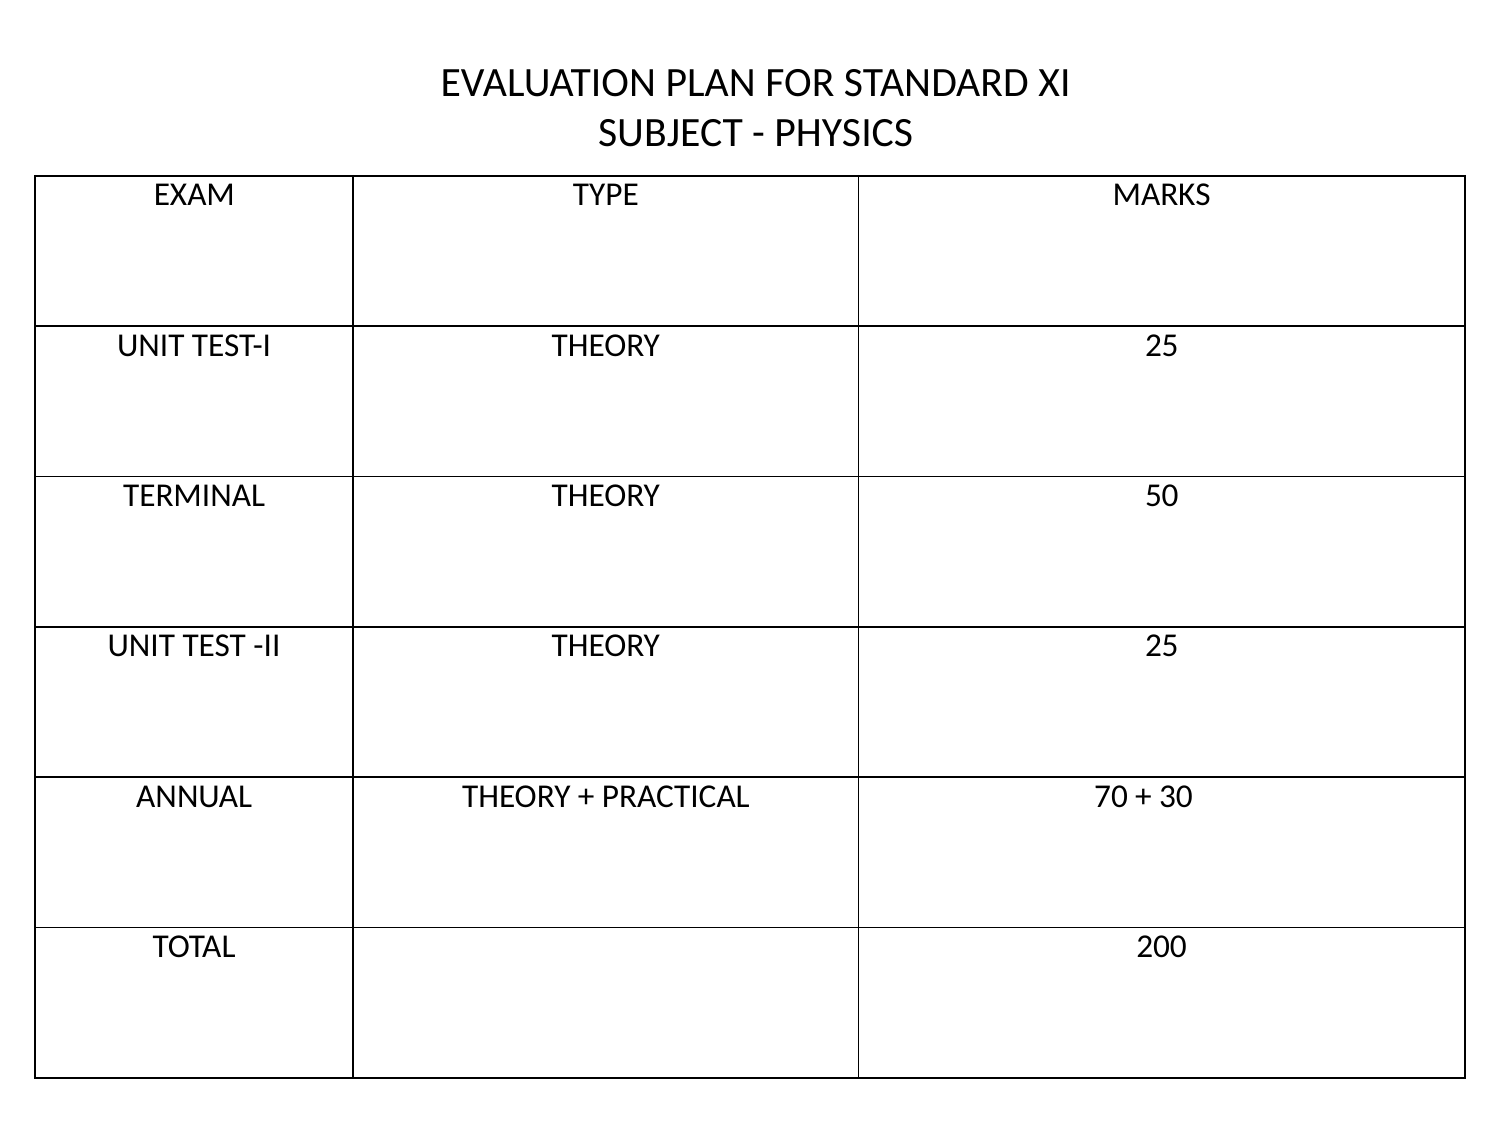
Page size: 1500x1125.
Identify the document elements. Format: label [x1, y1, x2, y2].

table_header [859, 177, 1464, 325]
table_cell [354, 628, 858, 776]
table_cell [36, 477, 352, 626]
table_cell [354, 778, 858, 927]
table_cell [859, 327, 1464, 476]
table_cell [36, 628, 352, 776]
table_cell [354, 327, 858, 476]
table_cell [859, 477, 1464, 626]
table_cell [36, 778, 352, 927]
table_cell [36, 327, 352, 476]
table_cell [354, 477, 858, 626]
text_box [58, 47, 1453, 163]
table_cell [859, 778, 1464, 927]
table_cell [354, 928, 858, 1077]
table_cell [859, 928, 1464, 1077]
table_header [354, 177, 858, 325]
table_cell [859, 628, 1464, 776]
table_cell [36, 928, 352, 1077]
table_header [36, 177, 352, 325]
